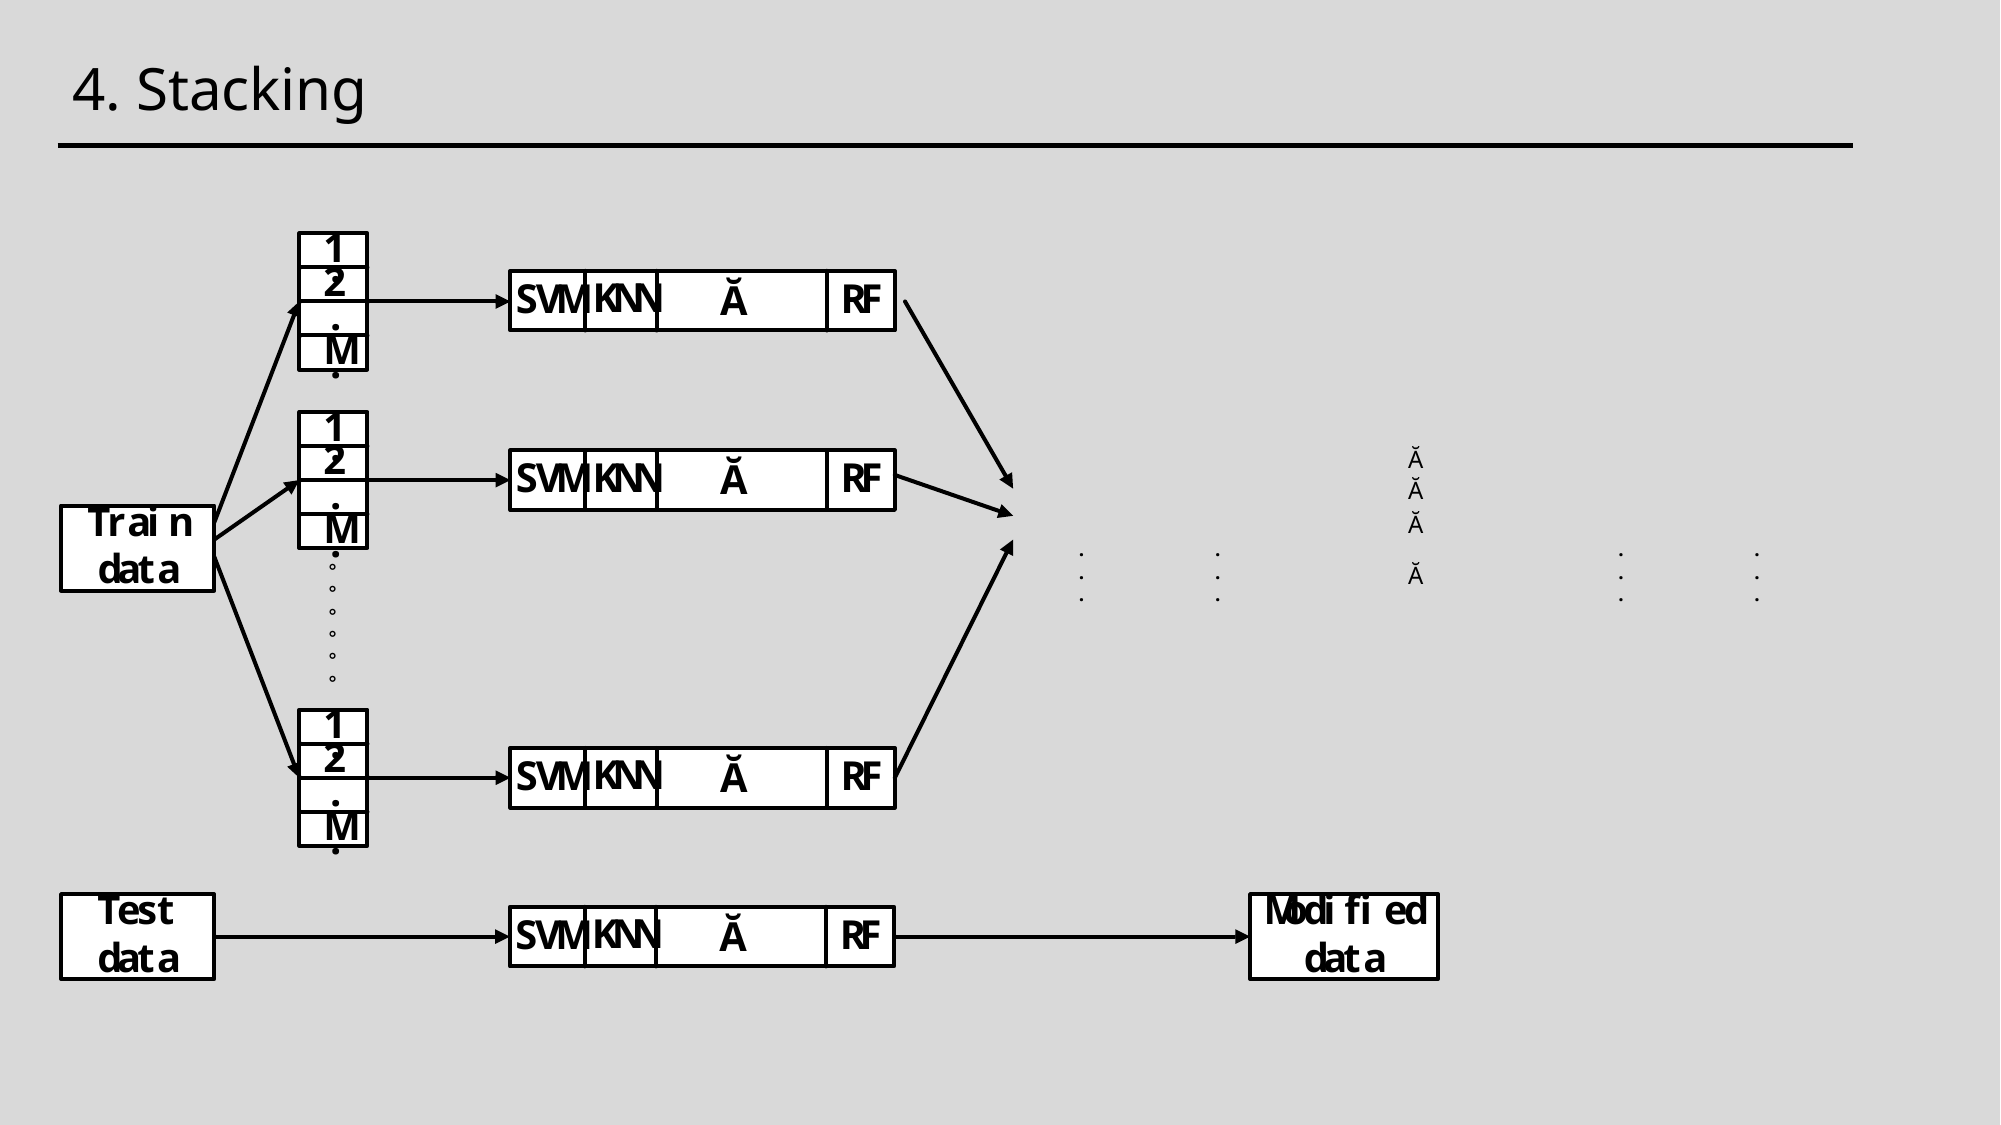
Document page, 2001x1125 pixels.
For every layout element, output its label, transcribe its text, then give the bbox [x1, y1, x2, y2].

text_box 4. Stacking [57, 45, 417, 130]
picture [57, 216, 1828, 998]
